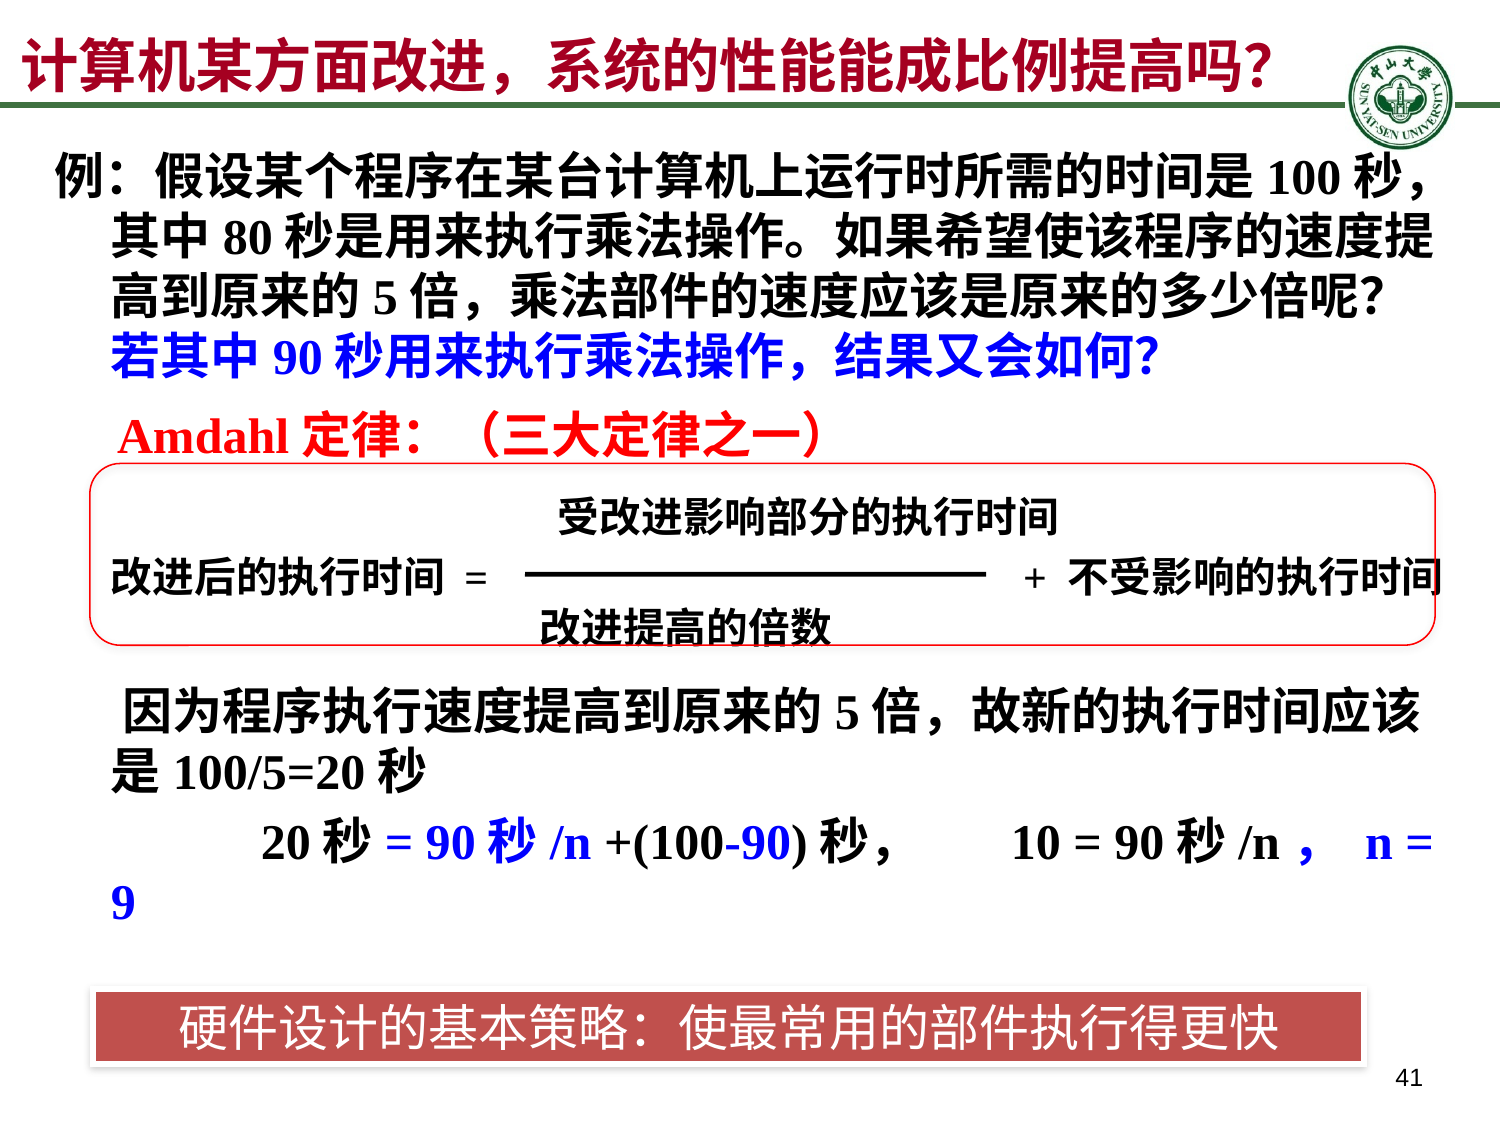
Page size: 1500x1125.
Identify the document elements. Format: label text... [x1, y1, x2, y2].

picture [1345, 42, 1455, 137]
list 例：假设某个程序在某台计算机上运行时所需的时间是100秒，其中80秒是用来执行乘法操作。如果希望使该程序的速度提高到原来的5倍，乘法部件的速度应该是原来的多少倍呢？若其中90秒用来执行乘法操作，结果又会如何？ Amdahl定律：（三大定律之一） 受改进影响部分的执行时间 改进后的执行时间 = + 不受影响的执行时间 改进提高的倍数 因为程序执行速度提高到原来的5倍，故新的执行时间应该是100/5=20秒 20秒= 90秒/n +(100-90)秒， 10 = 90秒/n， n = 9 乘法部件的速度需要达到原来的9倍. [39, 137, 1471, 909]
text_box 硬件设计的基本策略：使最常用的部件执行得更快 [93, 988, 1365, 1064]
text_box [89, 463, 1436, 646]
title 计算机某方面改进，系统的性能能成比例提高吗？ [5, 21, 1341, 93]
